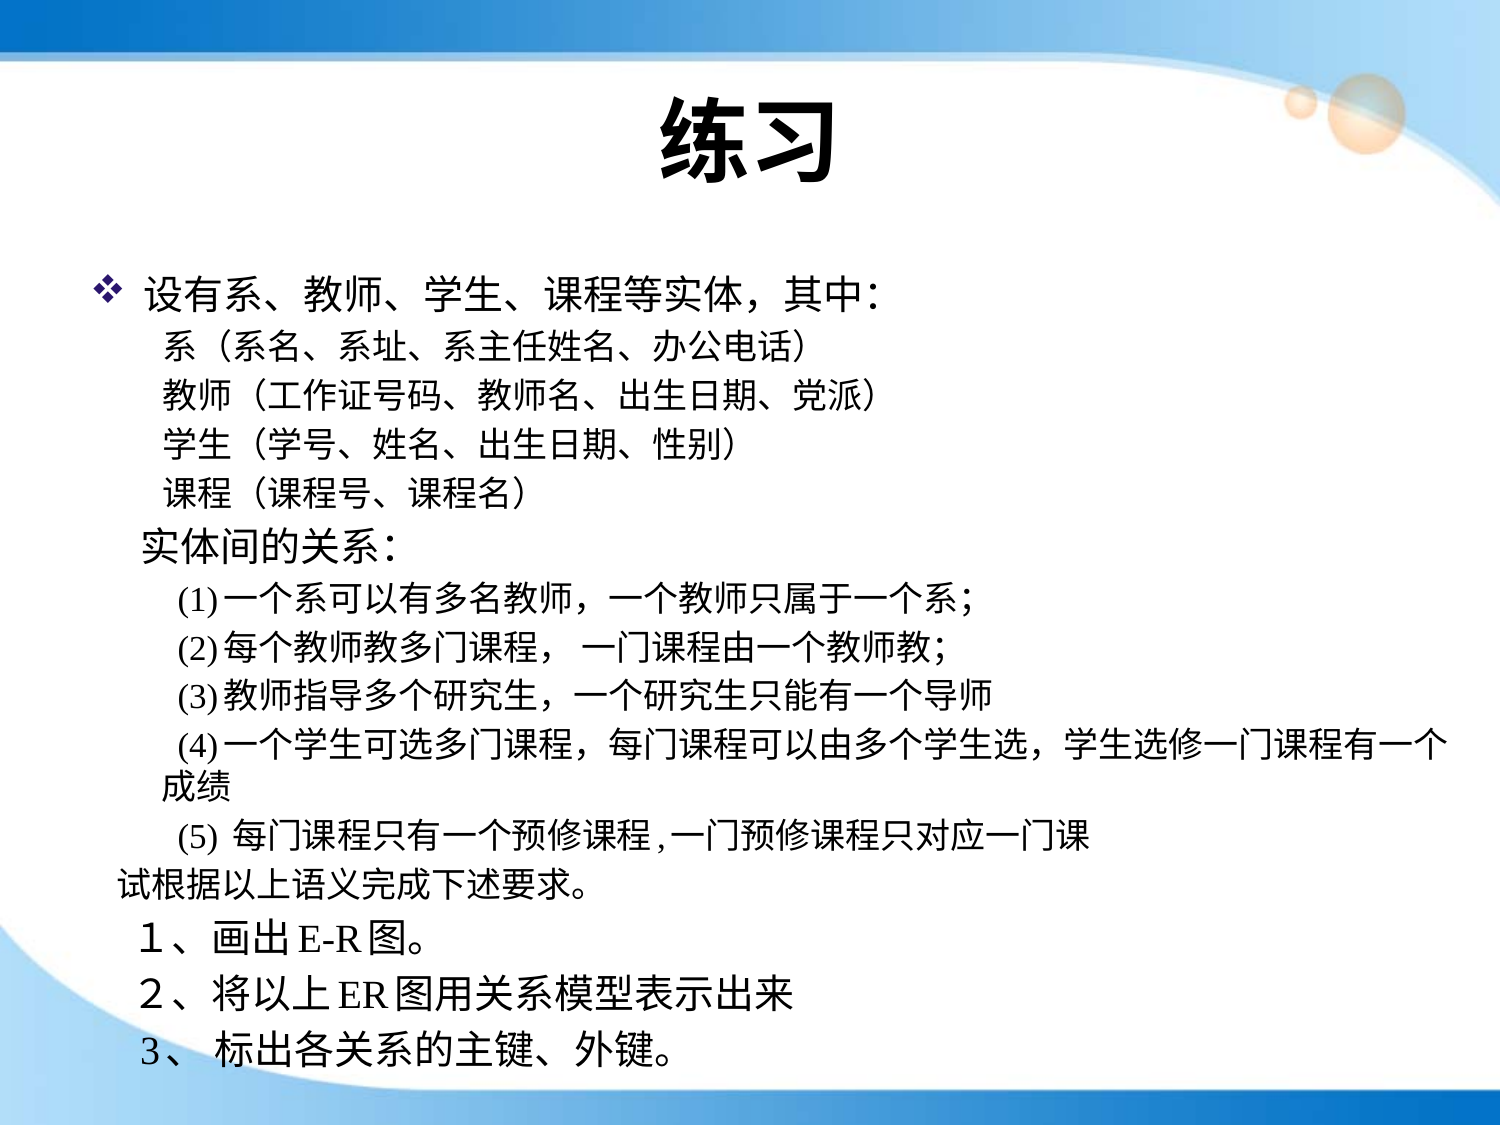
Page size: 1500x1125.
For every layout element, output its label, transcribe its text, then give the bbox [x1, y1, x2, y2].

title 练习 [75, 45, 1425, 233]
list 设有系、教师、学生、课程等实体，其中： 系（系名、系址、系主任姓名、办公电话） 教师（工作证号码、教师名、出生日期、党派） 学生（学号、姓名、出生日期、性别） 课程（课程号、课程名） 实体间的关系： (1)一个系可以有多名教师，一个教师只属于一个系； (2)每个教师教多门课程， 一门课程由一个教师教； (3)教师指导多个研究生，一个研究生只能有一个导师 (4)一个学生可选多门课程，每门课程可以由多个学生选，学生选修一门课程有一个成绩 (5) 每门课程只有一个预修课程,一门预修课程只对应一门课 试根据以上语义完成下述要求。 １、画出E-R图。 ２、将以上ER图用关系模型表示出来 3、 标出各关系的主键、外键。 [74, 262, 1468, 1081]
picture [0, 0, 1500, 1125]
